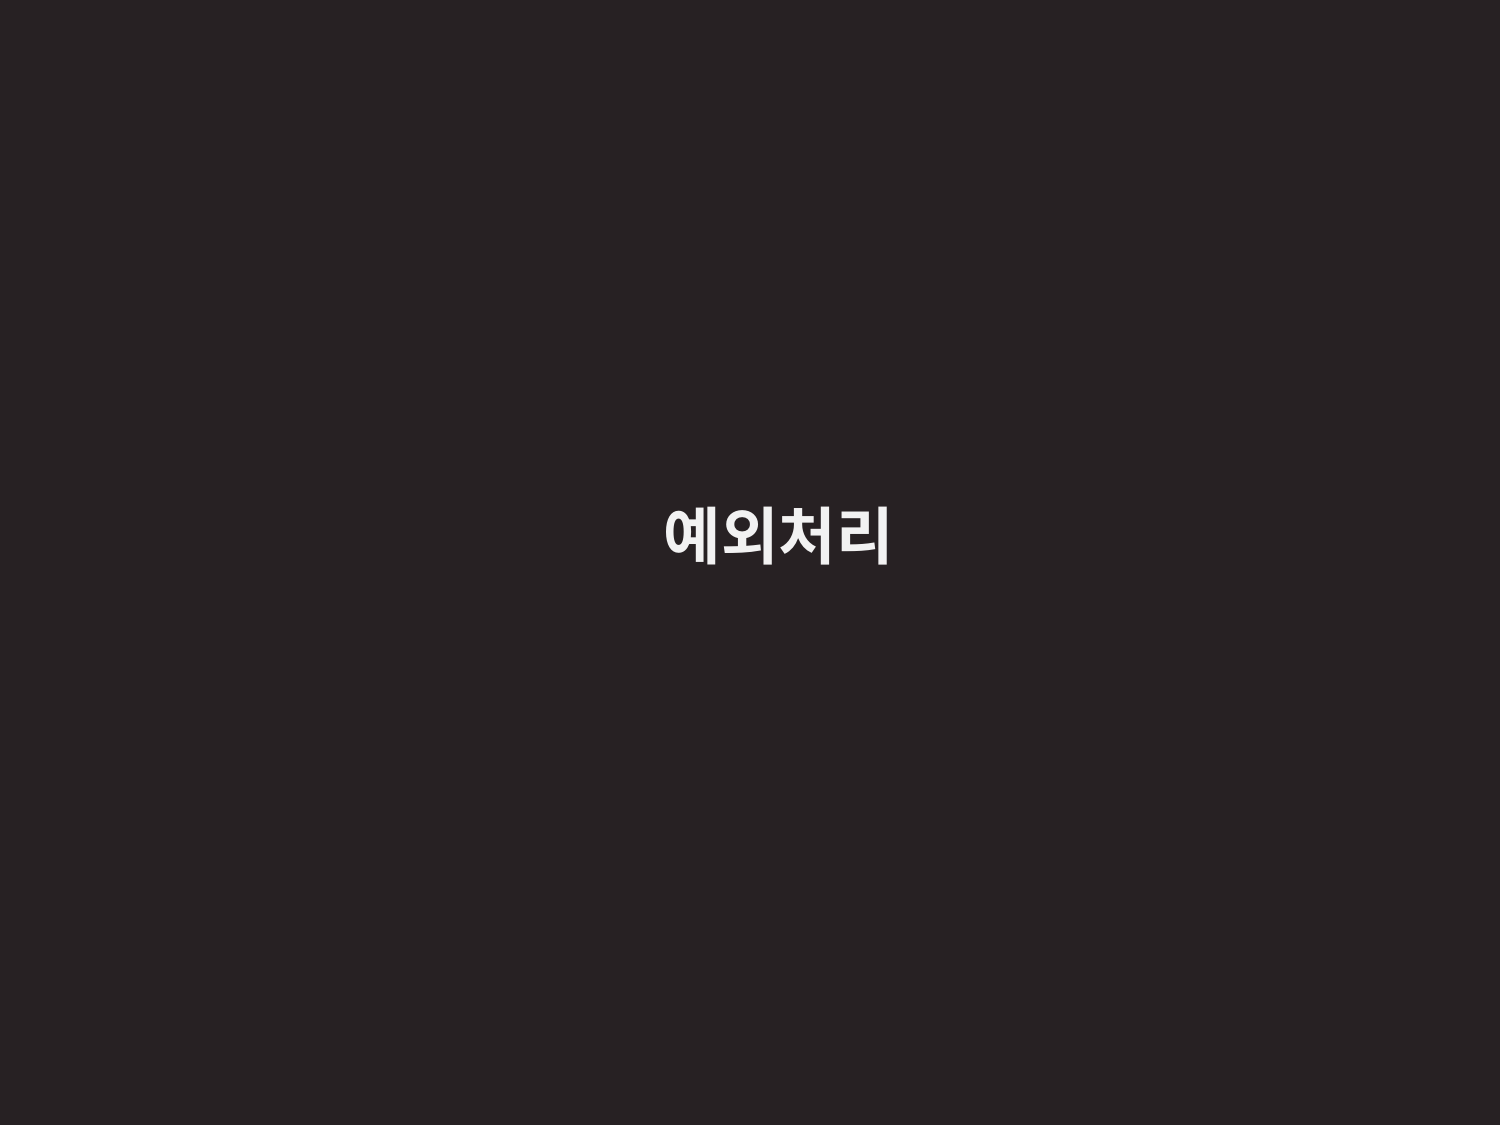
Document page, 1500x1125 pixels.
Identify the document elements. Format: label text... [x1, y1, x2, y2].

text_box 예외처리 [537, 489, 1021, 580]
